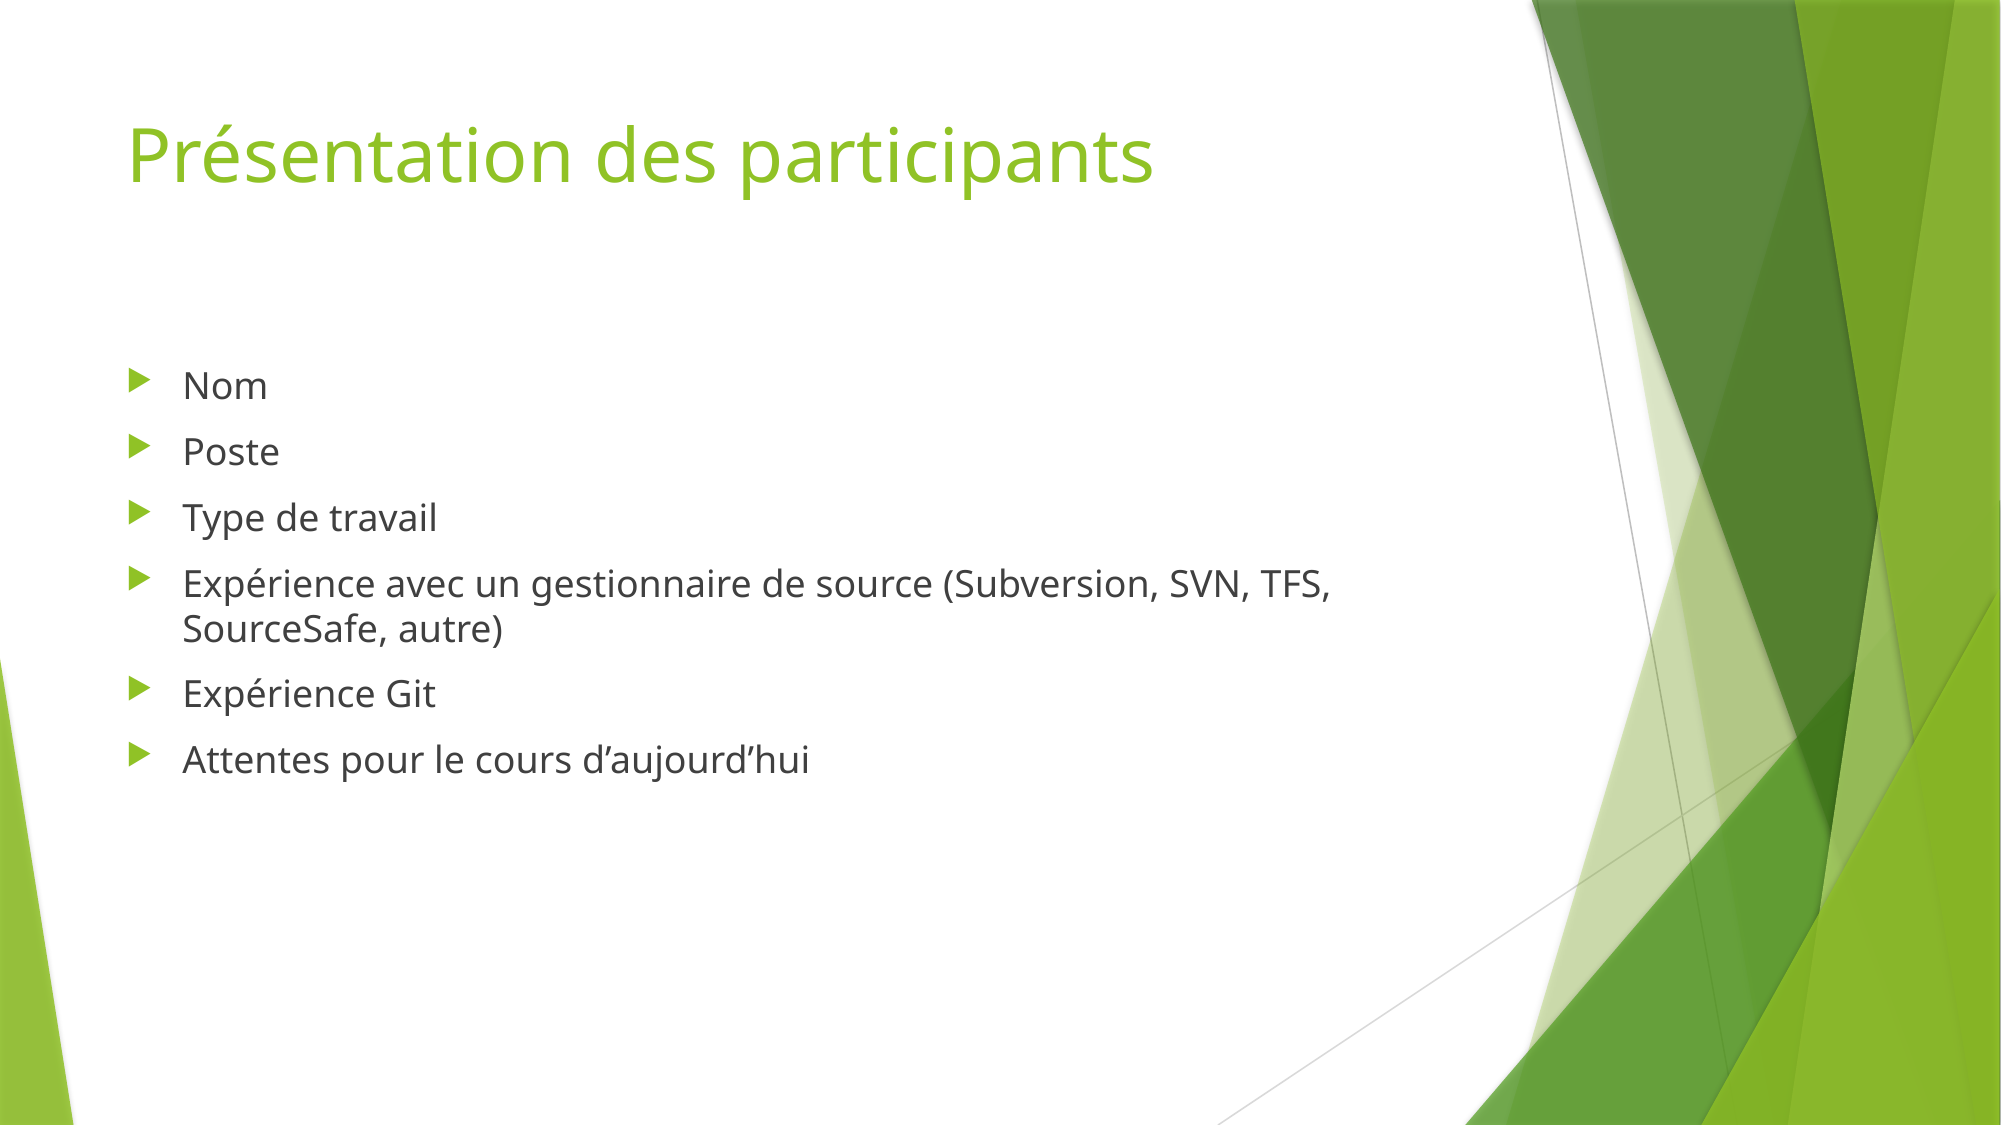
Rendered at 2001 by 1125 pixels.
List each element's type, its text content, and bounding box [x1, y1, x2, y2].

list Nom Poste Type de travail Expérience avec un gestionnaire de source (Subversion, SVN, TFS, SourceSafe, autre) Expérience Git Attentes pour le cours d’aujourd’hui [111, 354, 1522, 992]
title Présentation des participants [111, 99, 1522, 317]
